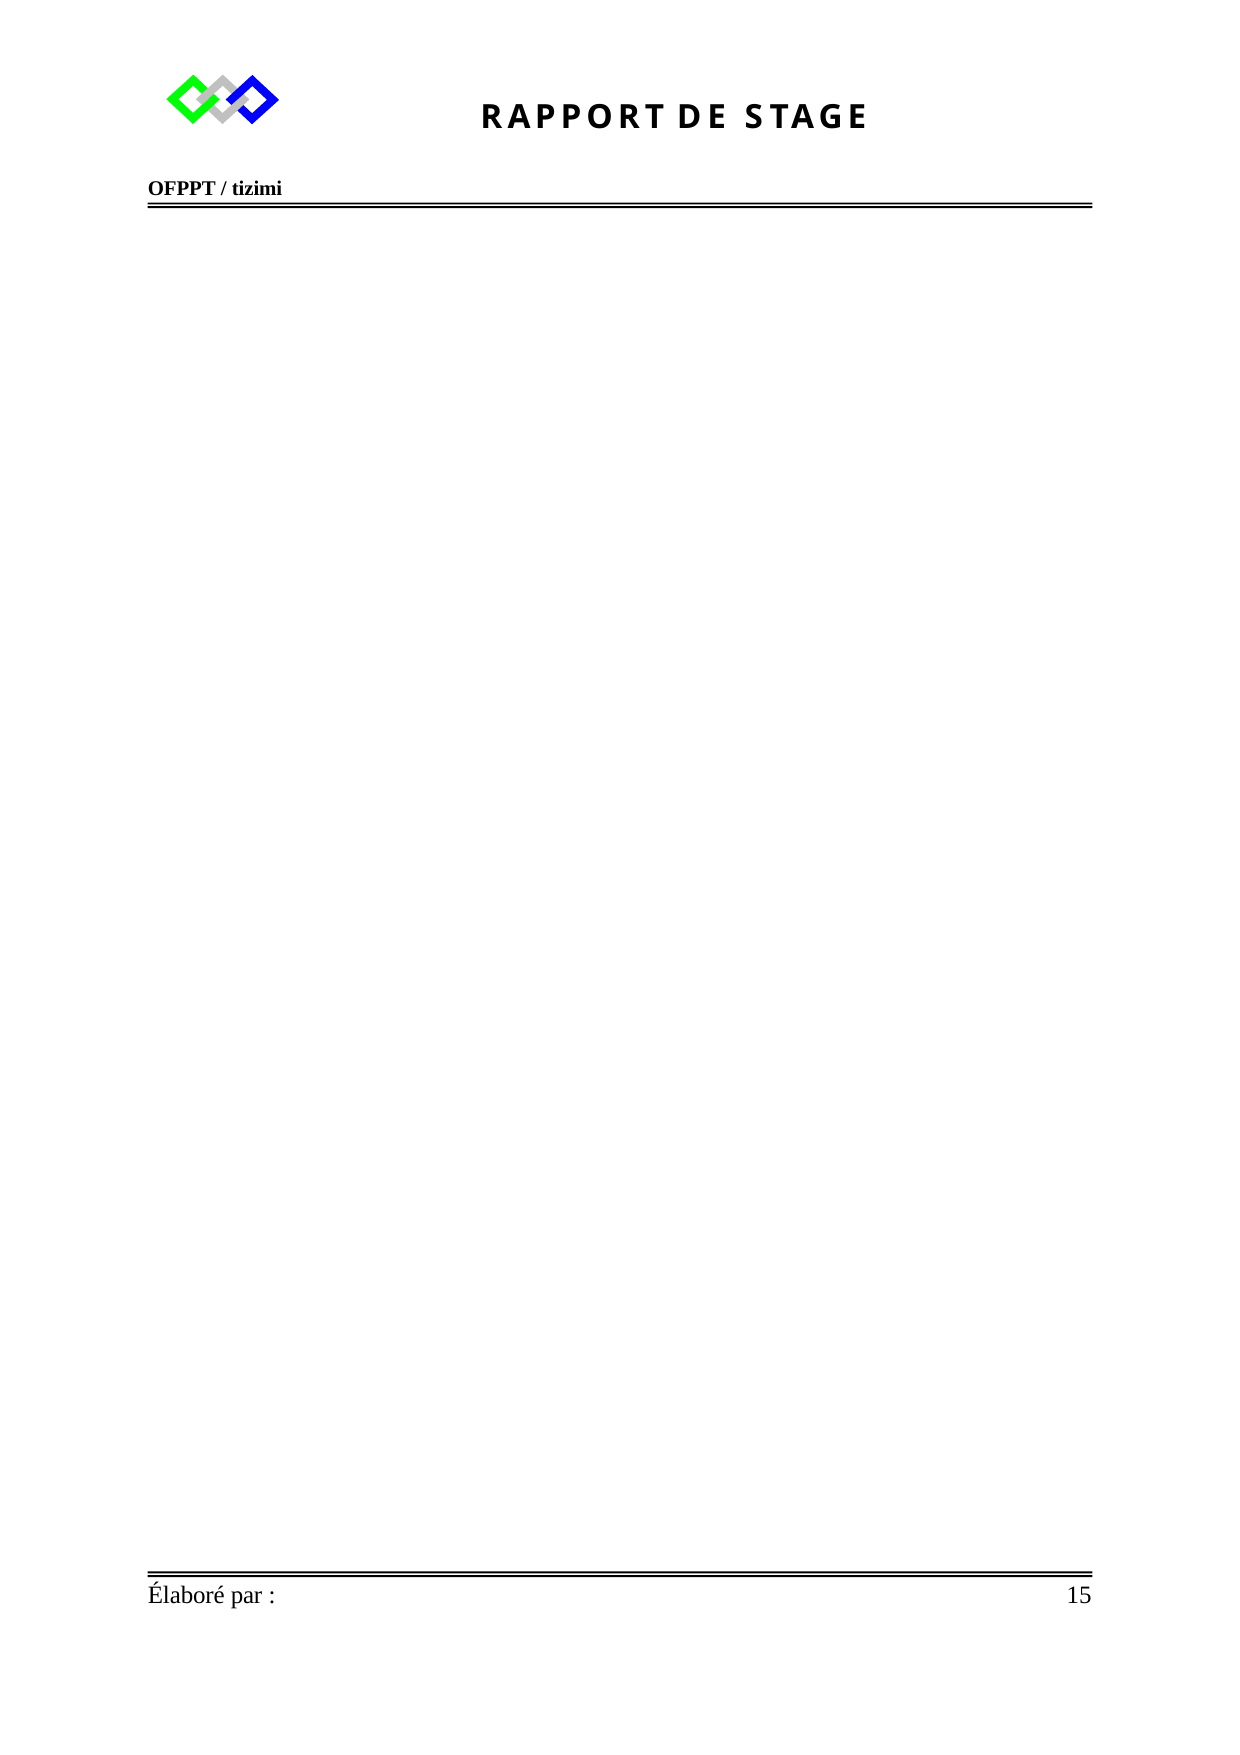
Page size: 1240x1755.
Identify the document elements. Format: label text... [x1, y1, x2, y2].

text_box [166, 74, 280, 125]
text_box 15 [1064, 1578, 1094, 1609]
text_box OFPPT / tizimi [145, 172, 286, 200]
text_box RAPPORT DE STAGE [478, 93, 868, 136]
text_box Élaboré par : [145, 1578, 280, 1609]
